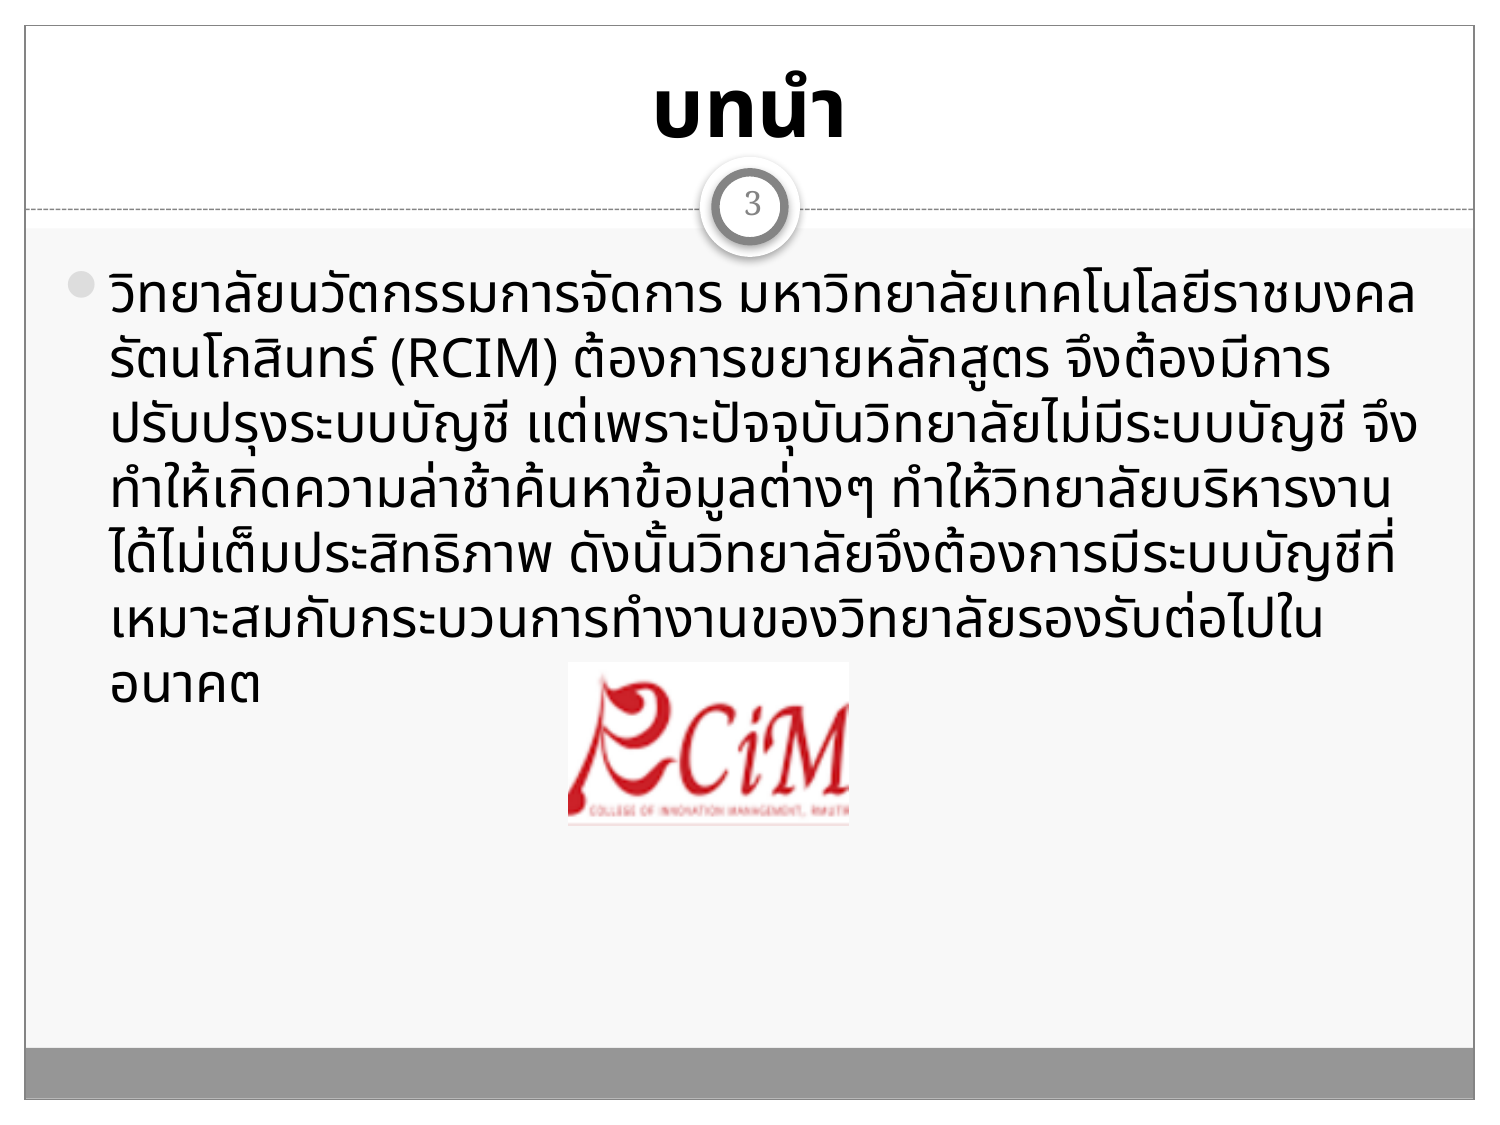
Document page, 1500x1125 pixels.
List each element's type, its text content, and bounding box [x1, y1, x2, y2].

title บทนำ [49, 37, 1450, 162]
picture [568, 662, 849, 826]
slide_number 3 [715, 168, 791, 241]
list วิทยาลัยนวัตกรรมการจัดการ มหาวิทยาลัยเทคโนโลยีราชมงคลรัตนโกสินทร์ (RCIM) ต้องการขยายหลักสูตร จึงต้องมีการปรับปรุงระบบบัญชี แต่เพราะปัจจุบันวิทยาลัยไม่มีระบบบัญชี จึงทำให้เกิดความล่าช้าค้นหาข้อมูลต่างๆ ทำให้วิทยาลัยบริหารงานได้ไม่เต็มประสิทธิภาพ ดังนั้นวิทยาลัยจึงต้องการมีระบบบัญชีที่เหมาะสมกับกระบวนการทำงานของวิทยาลัยรองรับต่อไปในอนาคต [49, 250, 1445, 1001]
